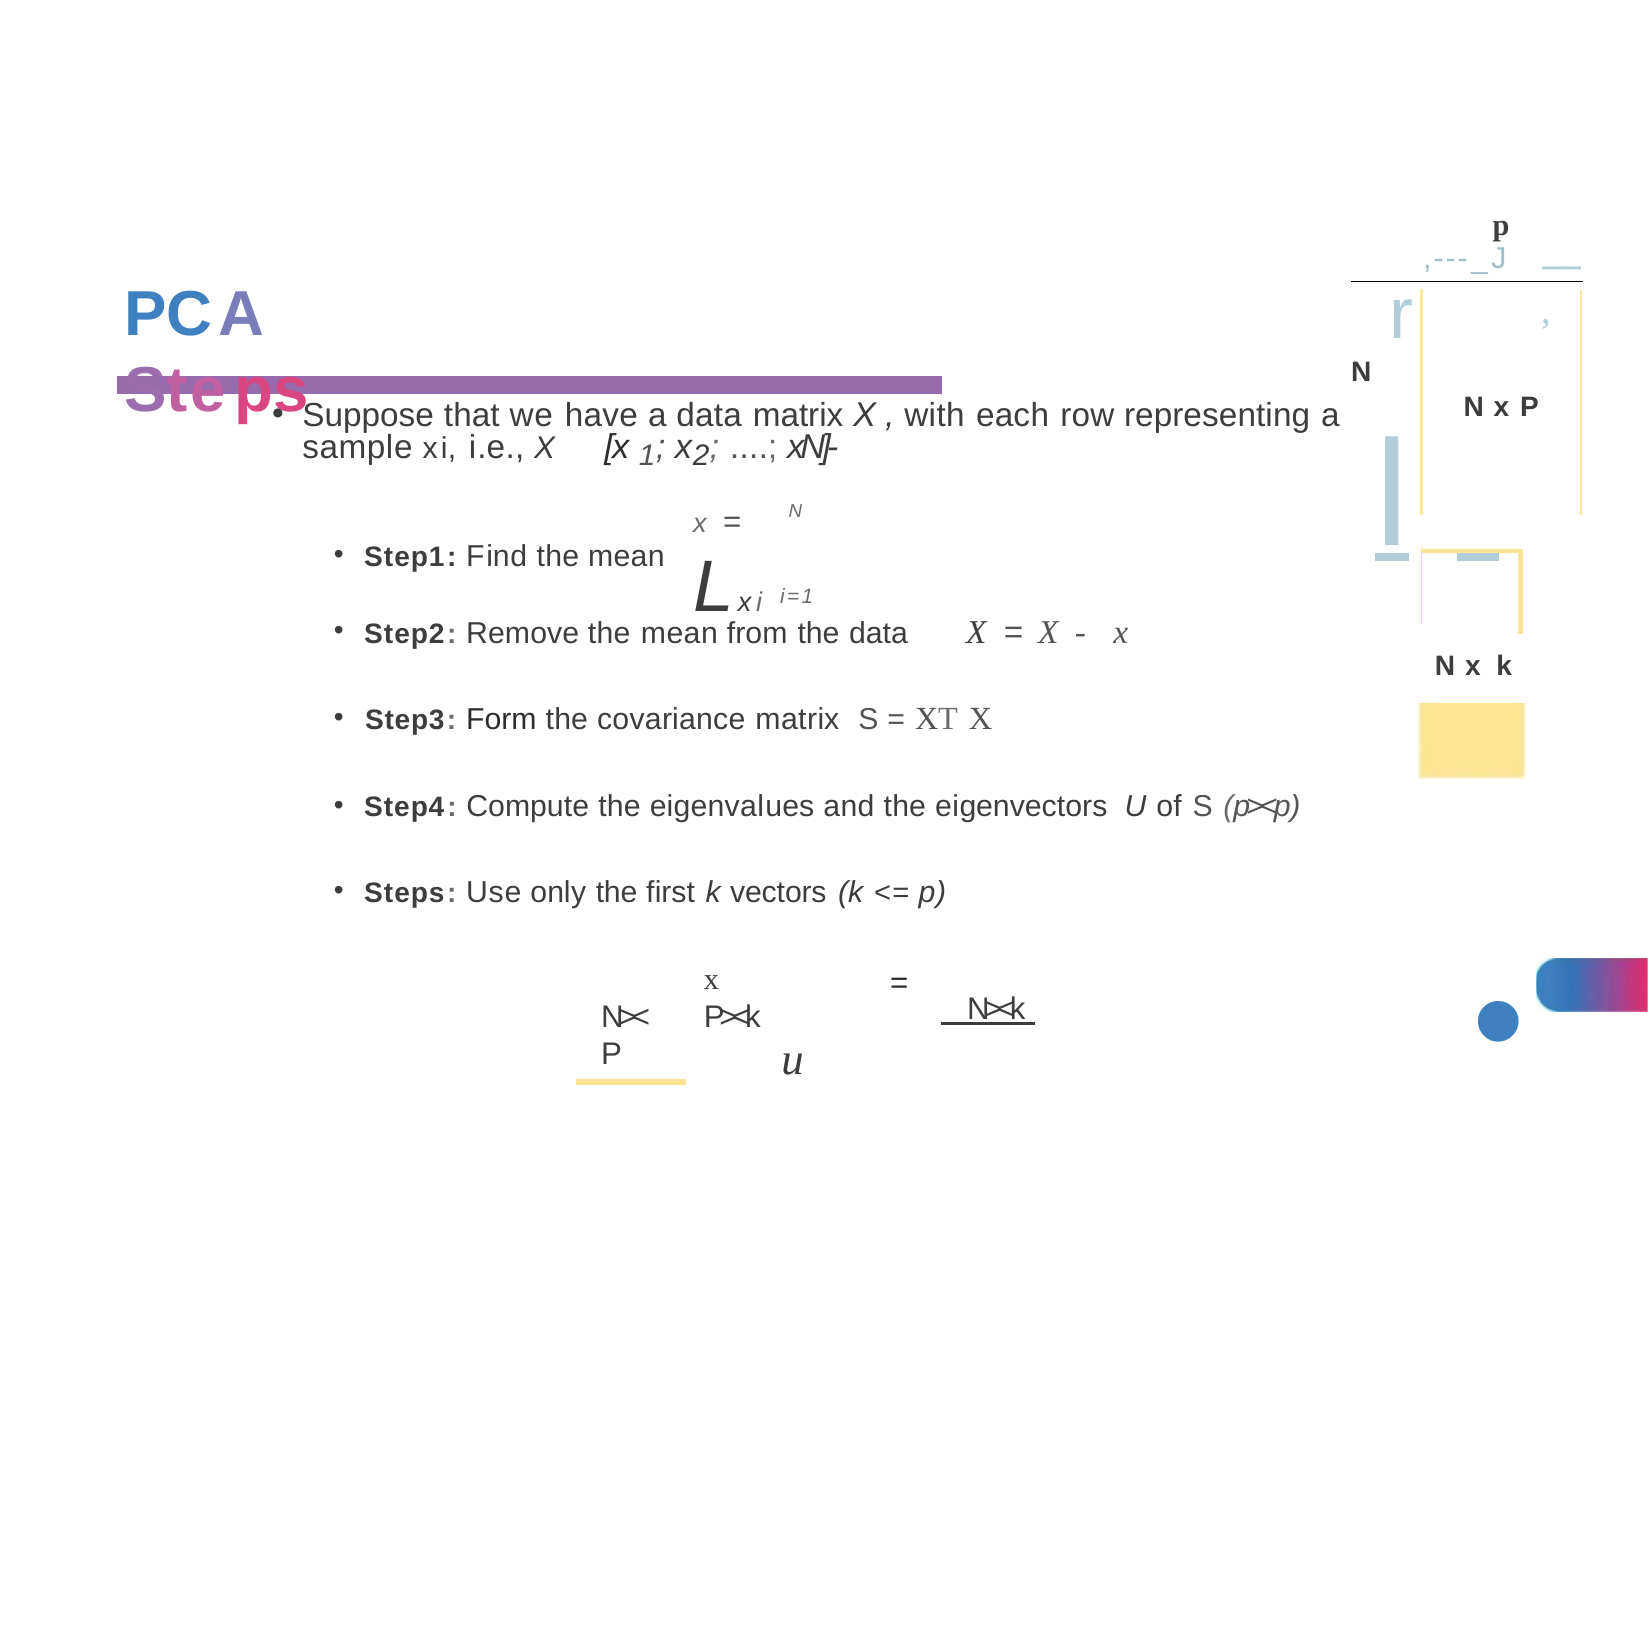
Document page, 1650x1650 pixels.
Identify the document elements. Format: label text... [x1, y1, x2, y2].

text_box N [1349, 353, 1376, 388]
text_box p ,---_J [1415, 208, 1510, 275]
text_box ----, [1538, 238, 1589, 332]
text_box x P><k [701, 959, 827, 1034]
text_box PCA Steps [122, 271, 464, 425]
text_box N x P [1461, 388, 1545, 423]
text_box l [1373, 395, 1627, 576]
text_box [1513, 703, 1527, 779]
text_box x = Lxi [691, 501, 846, 582]
text_box i=1 Step2: Remove the mean from the data X = X - x N x k Step3: Form the covariance matrix S = XT X Step4: Compute the eigenvalues and the eigenvectors U of S (p><p) Steps: Use only the first k vectors (k <= p) [331, 582, 1513, 909]
text_box • [1470, 921, 1550, 1102]
text_box r [1387, 266, 1414, 353]
text_box u [779, 1030, 807, 1084]
text_box = [888, 962, 913, 1000]
text_box N><k [938, 988, 1037, 1027]
text_box N><P [599, 995, 664, 1071]
text_box [1550, 958, 1648, 1012]
text_box Suppose that we have a data matrix X , with each row representing a sample xi, i.e., X [x 1; x2; ....;xN]- N [270, 395, 1343, 522]
text_box Step1: Find the mean [331, 535, 665, 573]
